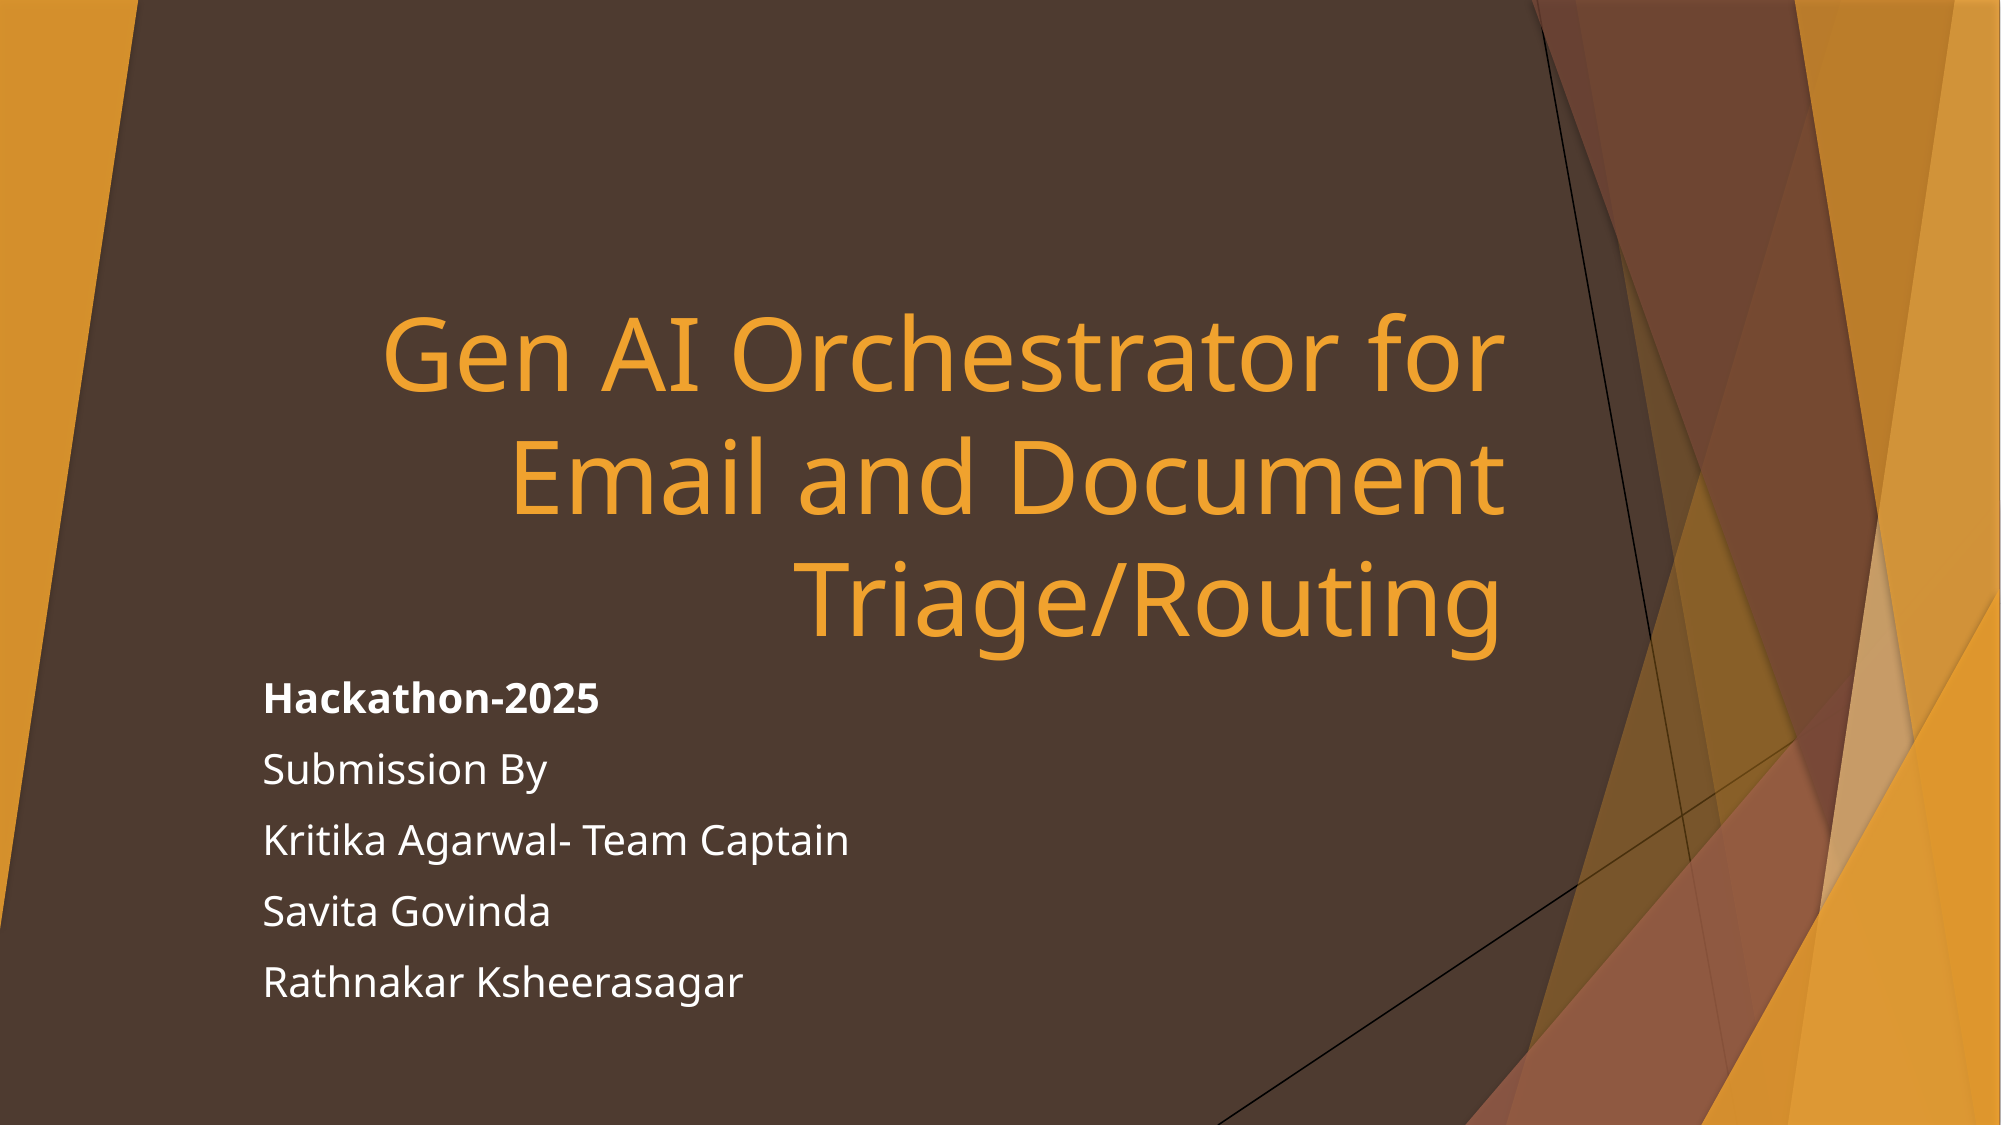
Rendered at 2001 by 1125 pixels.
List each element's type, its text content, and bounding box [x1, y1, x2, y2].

title Gen AI Orchestrator for Email and Document Triage/Routing [247, 394, 1522, 664]
subtitle Hackathon-2025 Submission By Kritika Agarwal- Team Captain Savita Govinda Rathnakar Ksheerasagar [247, 664, 1522, 845]
